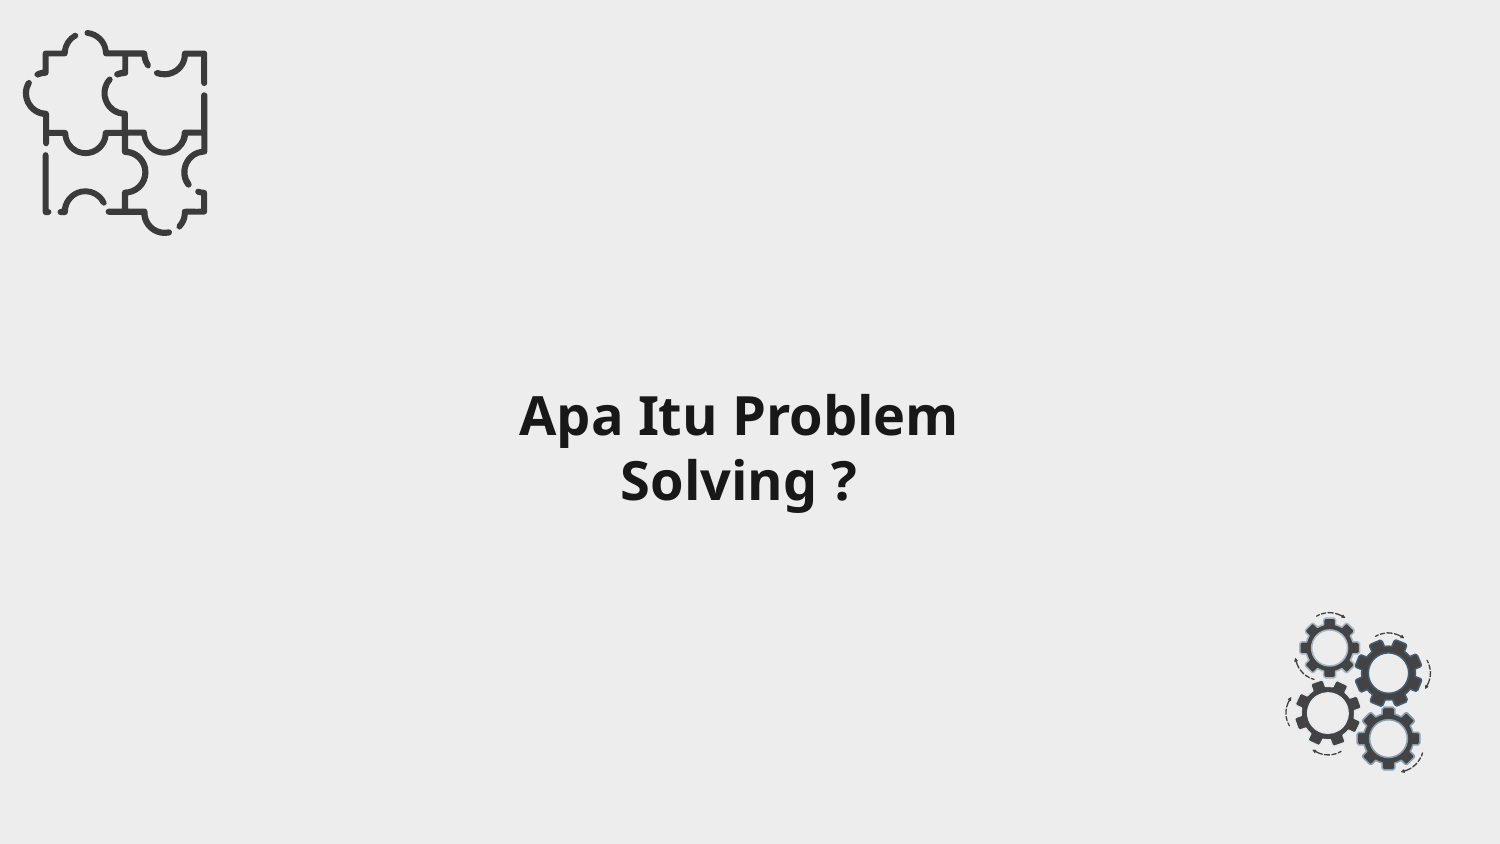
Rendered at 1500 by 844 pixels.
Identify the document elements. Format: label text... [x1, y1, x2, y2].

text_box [1284, 611, 1432, 774]
title Apa Itu Problem Solving ? [386, 366, 1093, 523]
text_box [17, 29, 208, 237]
